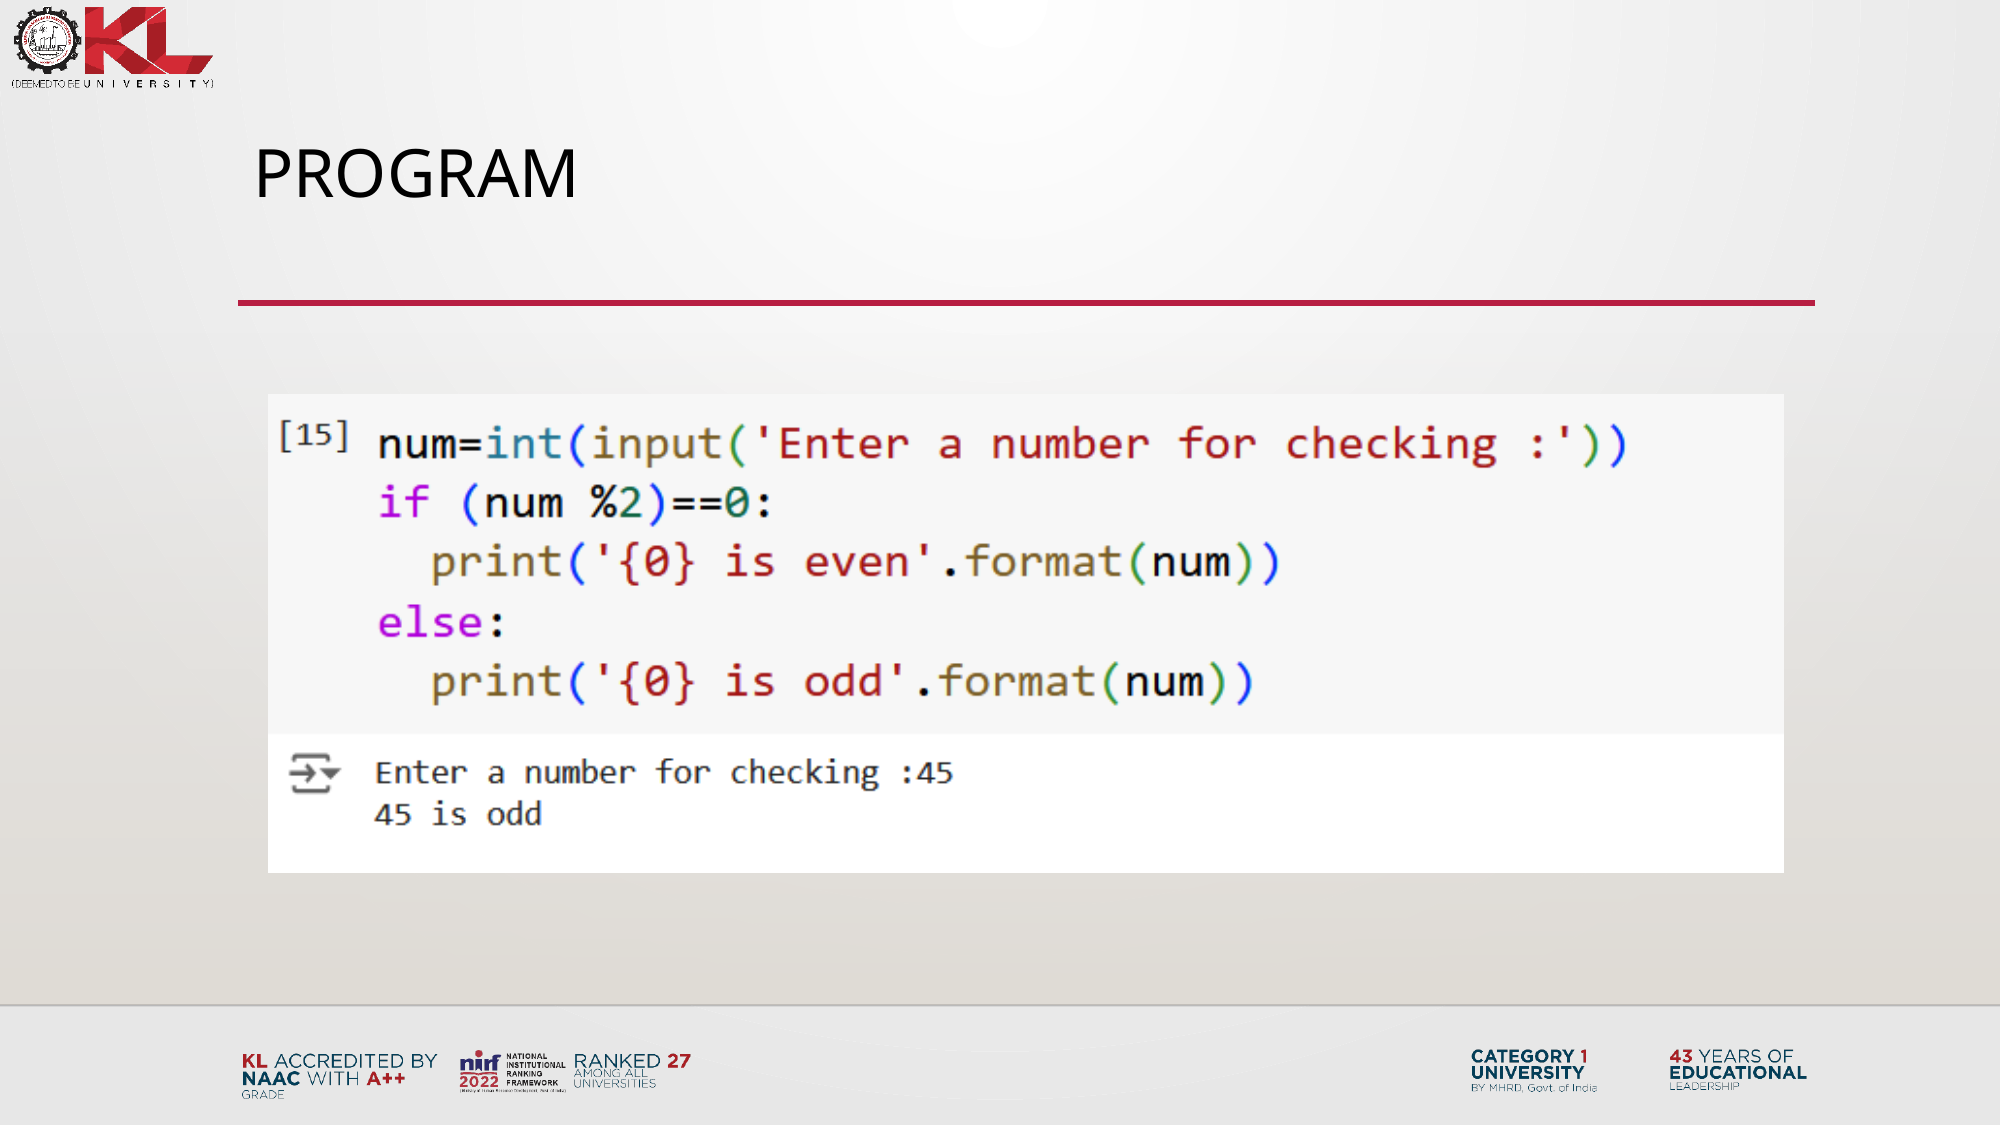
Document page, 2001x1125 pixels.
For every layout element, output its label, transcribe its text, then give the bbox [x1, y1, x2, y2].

title Program [238, 131, 1814, 305]
picture [238, 1045, 716, 1103]
picture [12, 5, 213, 88]
picture [268, 394, 1784, 873]
picture [1447, 1045, 1814, 1101]
